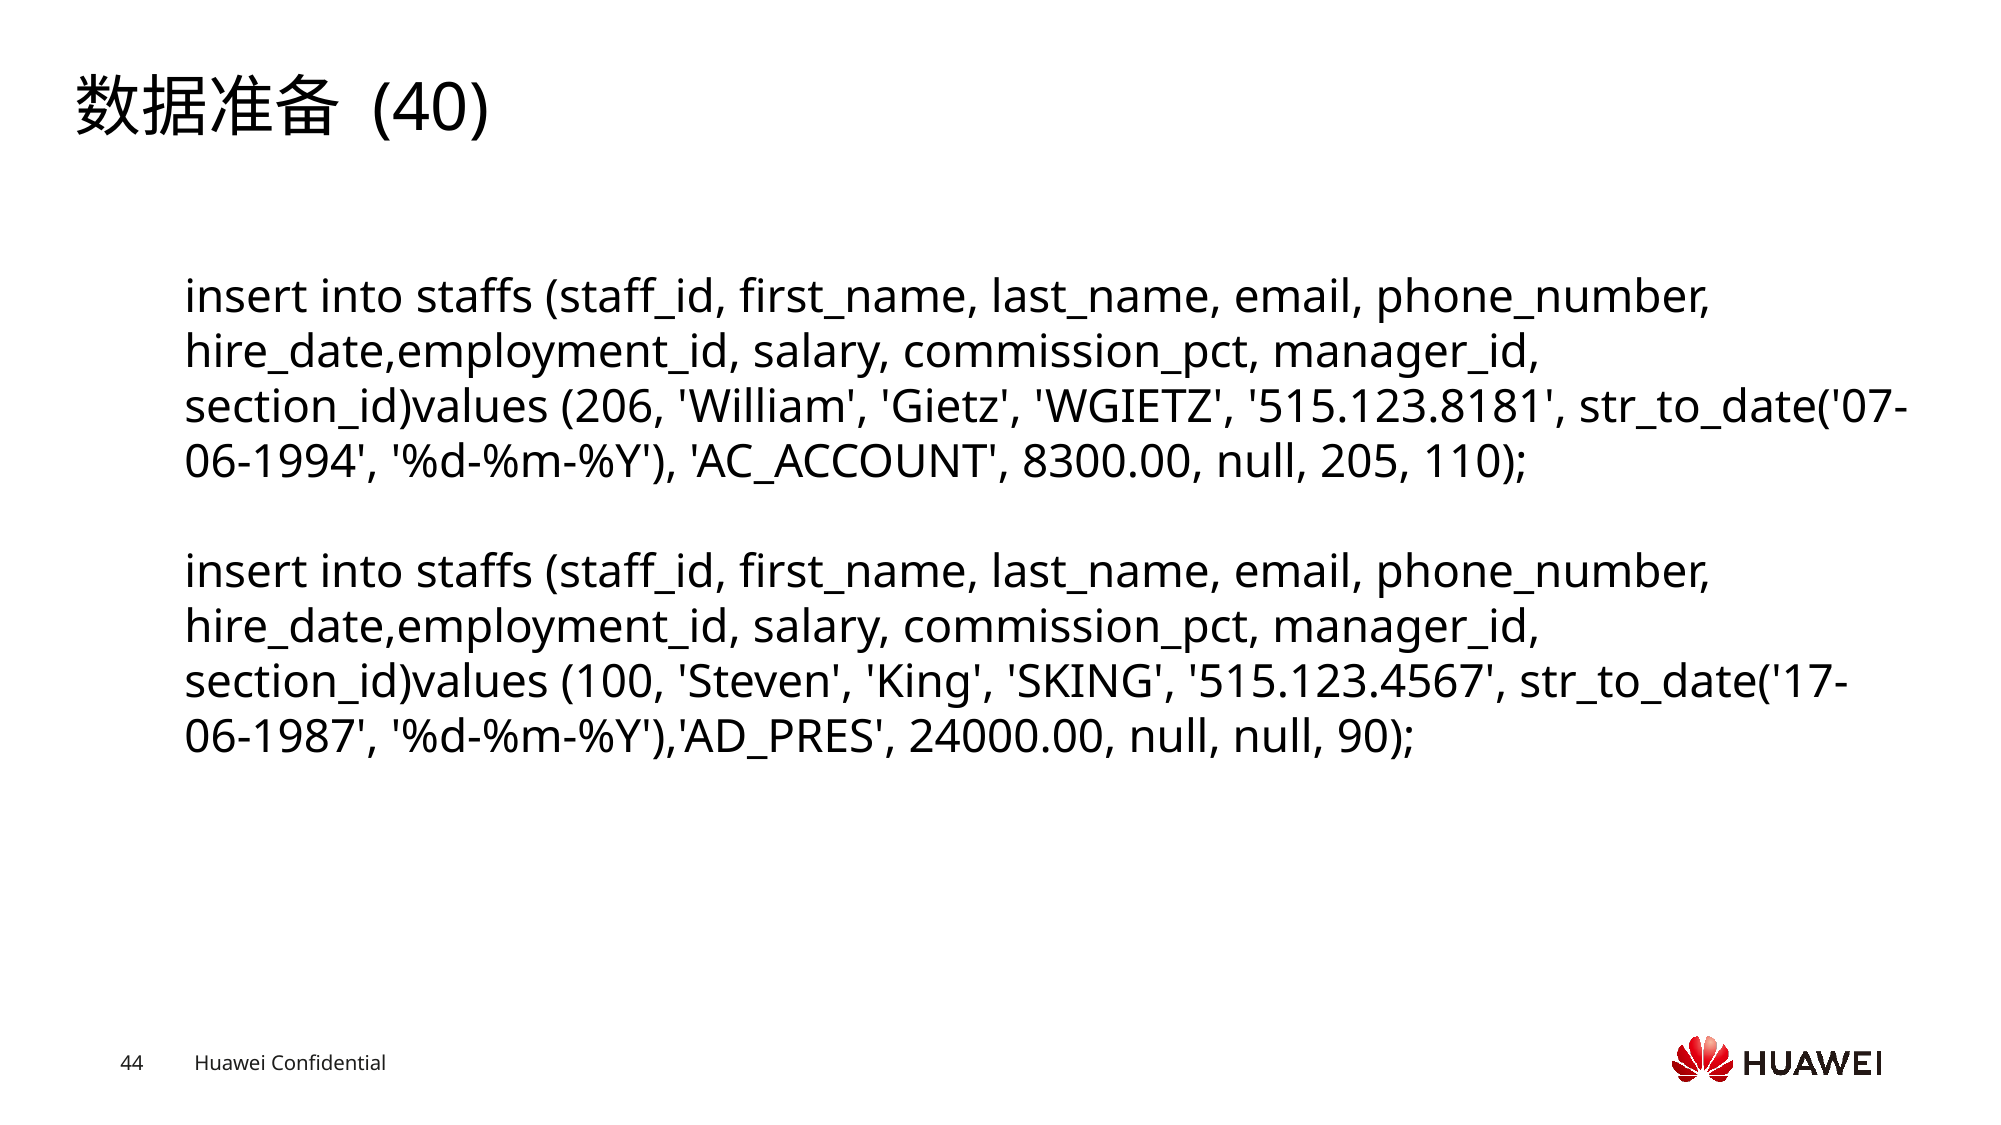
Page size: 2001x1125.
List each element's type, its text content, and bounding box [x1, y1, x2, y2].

picture [1672, 1036, 1881, 1082]
text_box insert into staffs (staff_id, first_name, last_name, email, phone_number, hire_date,employment_id, salary, commission_pct, manager_id, section_id)values (206, 'William', 'Gietz', 'WGIETZ', '515.123.8181', str_to_date('07-06-1994', '%d-%m-%Y'), 'AC_ACCOUNT', 8300.00, null, 205, 110); insert into staffs (staff_id, first_name, last_name, email, phone_number, hire_date,employment_id, salary, commission_pct, manager_id, section_id)values (100, 'Steven', 'King', 'SKING', '515.123.4567', str_to_date('17-06-1987', '%d-%m-%Y'),'AD_PRES', 24000.00, null, null, 90); [169, 204, 1927, 824]
title 数据准备 (40) [74, 73, 1928, 238]
